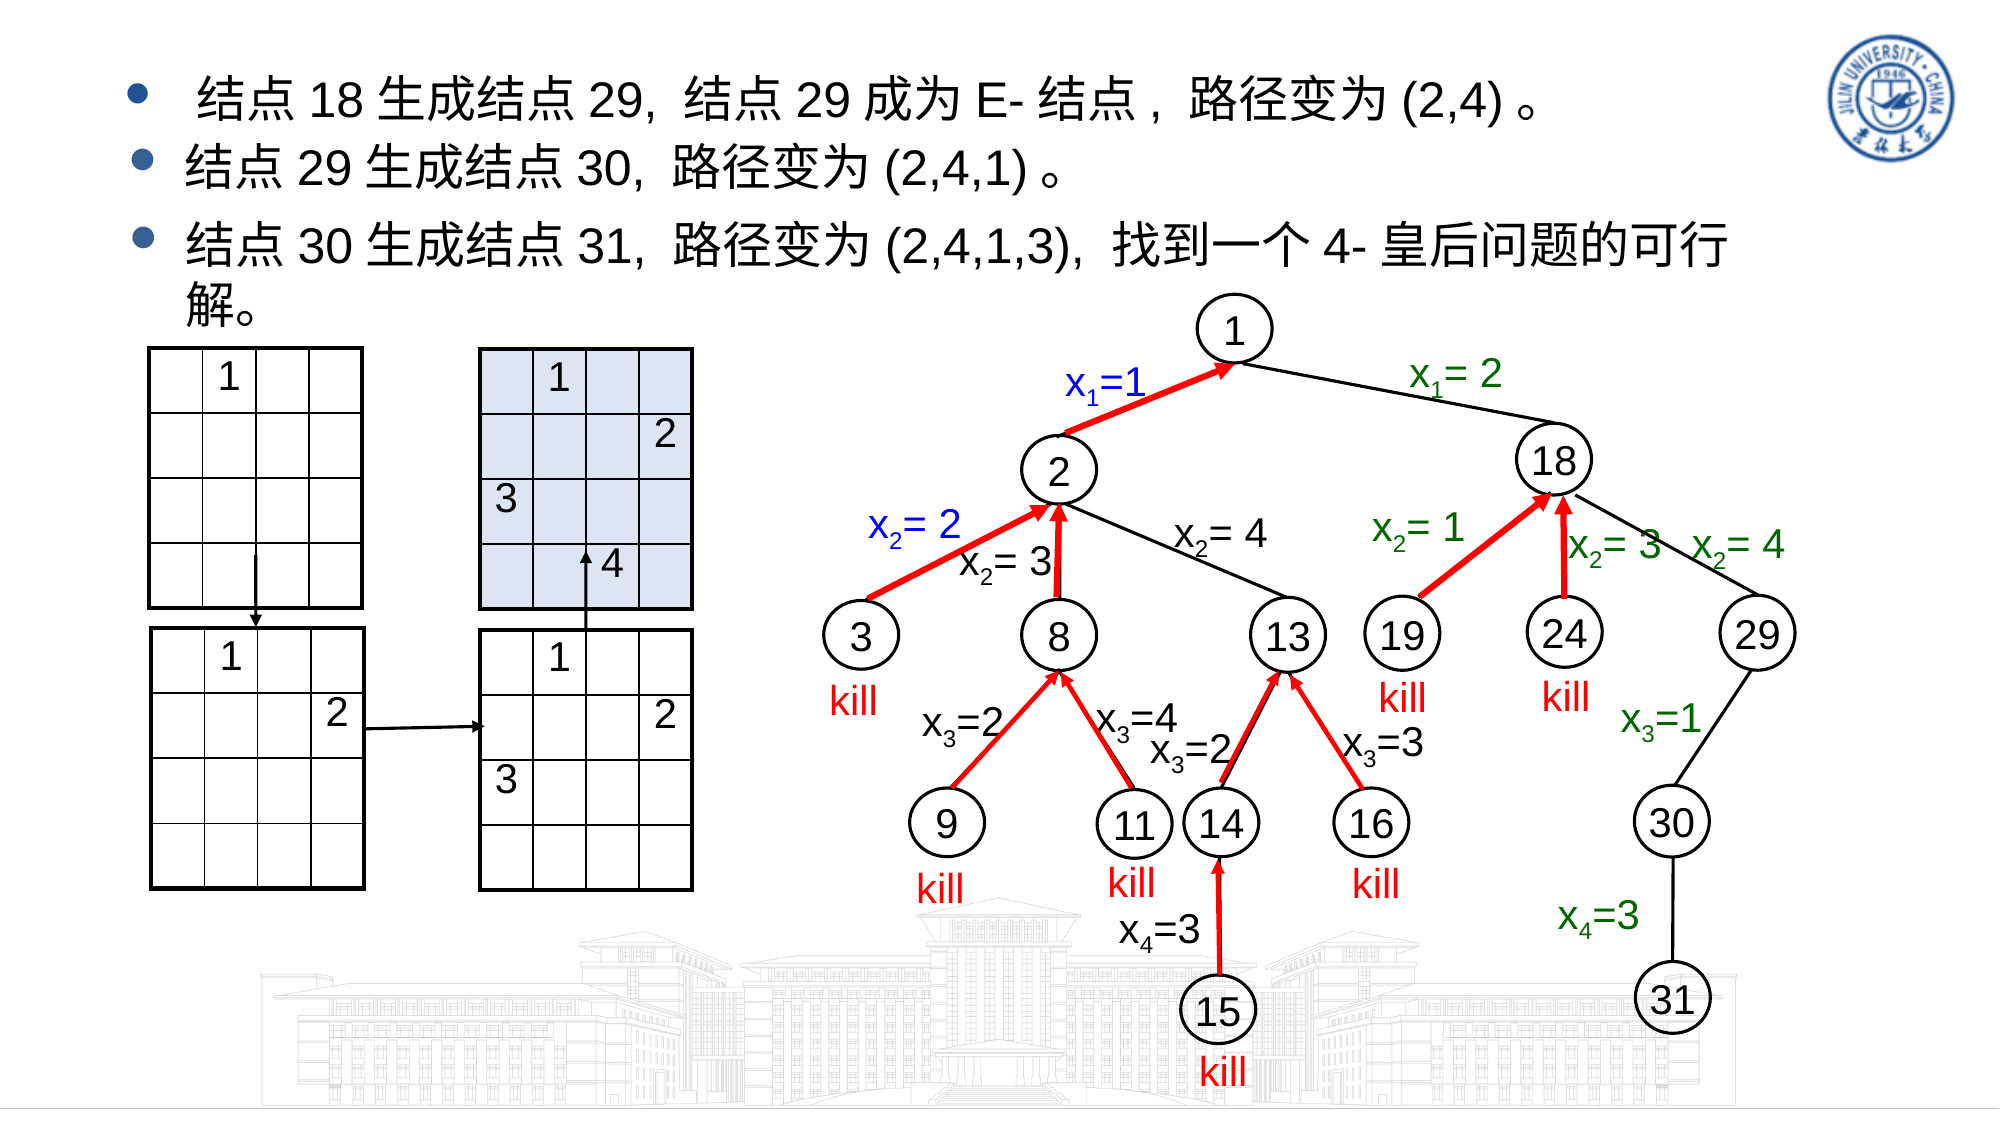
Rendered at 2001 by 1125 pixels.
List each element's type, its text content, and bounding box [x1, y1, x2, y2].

table_cell [257, 479, 308, 542]
table_cell [258, 824, 310, 886]
table_cell [640, 480, 690, 543]
table_header [258, 630, 310, 692]
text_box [1273, 498, 1326, 673]
table_header [257, 350, 308, 412]
table_cell 3 [482, 480, 532, 543]
text_box 结点18生成结点29, 结点29成为E-结点, 路径变为(2,4)。 [109, 54, 1801, 227]
table_cell 2 [640, 415, 690, 478]
table_cell [587, 761, 638, 824]
table_header [151, 350, 202, 412]
slide_number [0, 897, 1999, 1109]
text_box [579, 550, 593, 629]
table_cell [310, 414, 360, 477]
text_box [249, 555, 263, 627]
text_box kill [1526, 672, 1605, 727]
table_cell 2 [312, 694, 362, 757]
table_header [312, 630, 362, 692]
table_cell [151, 414, 202, 477]
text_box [1357, 492, 1551, 671]
table_cell [587, 415, 638, 478]
table_header [640, 632, 690, 694]
table_cell 4 [587, 545, 638, 607]
text_box kill [1337, 859, 1444, 915]
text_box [1135, 672, 1217, 857]
table_cell [534, 415, 585, 478]
table_cell 3 [482, 761, 532, 824]
table_cell [203, 479, 255, 542]
table_cell [258, 759, 310, 823]
table_cell [534, 696, 585, 759]
table_header [310, 350, 360, 412]
table_header [587, 351, 638, 413]
slide_number [1412, 1042, 1863, 1103]
table_header 1 [203, 350, 255, 412]
table_cell [312, 824, 362, 886]
table_cell [257, 544, 308, 606]
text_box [1103, 920, 1256, 1044]
table_cell [205, 824, 257, 886]
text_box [1288, 672, 1468, 857]
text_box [1575, 494, 1821, 671]
text_box 结点29生成结点30, 路径变为(2,4,1)。 [113, 127, 1193, 203]
table_cell [153, 759, 204, 823]
table_cell [587, 826, 638, 888]
text_box [363, 720, 485, 733]
table_cell [205, 759, 257, 823]
text_box kill [1183, 1046, 1291, 1102]
table_cell [640, 761, 690, 824]
table_header [587, 632, 638, 694]
table_cell [534, 545, 585, 607]
table_cell [640, 545, 690, 607]
table_header [482, 351, 532, 413]
picture [1824, 15, 1965, 173]
table_cell [203, 544, 255, 606]
table_cell [151, 479, 202, 542]
table_cell [310, 479, 360, 542]
table_cell [203, 414, 255, 477]
table_header [482, 632, 532, 694]
table_cell [205, 694, 257, 757]
table_cell [640, 826, 690, 888]
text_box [1542, 857, 1711, 1034]
table_cell [257, 414, 308, 477]
table_cell [310, 544, 360, 606]
table_header 1 [534, 351, 585, 413]
table_cell [534, 826, 585, 888]
table_cell [482, 696, 532, 759]
table_cell 2 [640, 696, 690, 759]
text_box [1217, 670, 1279, 976]
table_cell [482, 545, 532, 607]
table_cell [153, 824, 204, 886]
table_cell [587, 696, 638, 759]
table_header [640, 351, 690, 413]
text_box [814, 294, 1273, 920]
table_cell [587, 480, 638, 543]
table_header 1 [534, 632, 585, 694]
table_cell [153, 694, 204, 757]
table_cell [312, 759, 362, 823]
table_header 1 [205, 630, 257, 692]
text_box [1242, 338, 1592, 496]
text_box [1605, 668, 1753, 857]
table_cell [151, 544, 202, 606]
table_header [153, 630, 204, 692]
table_cell [534, 480, 585, 543]
text_box 结点30生成结点31, 路径变为(2,4,1,3), 找到一个4-皇后问题的可行解。 [114, 205, 1780, 341]
table_cell [482, 826, 532, 888]
table_cell [482, 415, 532, 478]
table_cell [258, 694, 310, 757]
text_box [1527, 499, 1575, 668]
table_cell [534, 761, 585, 824]
